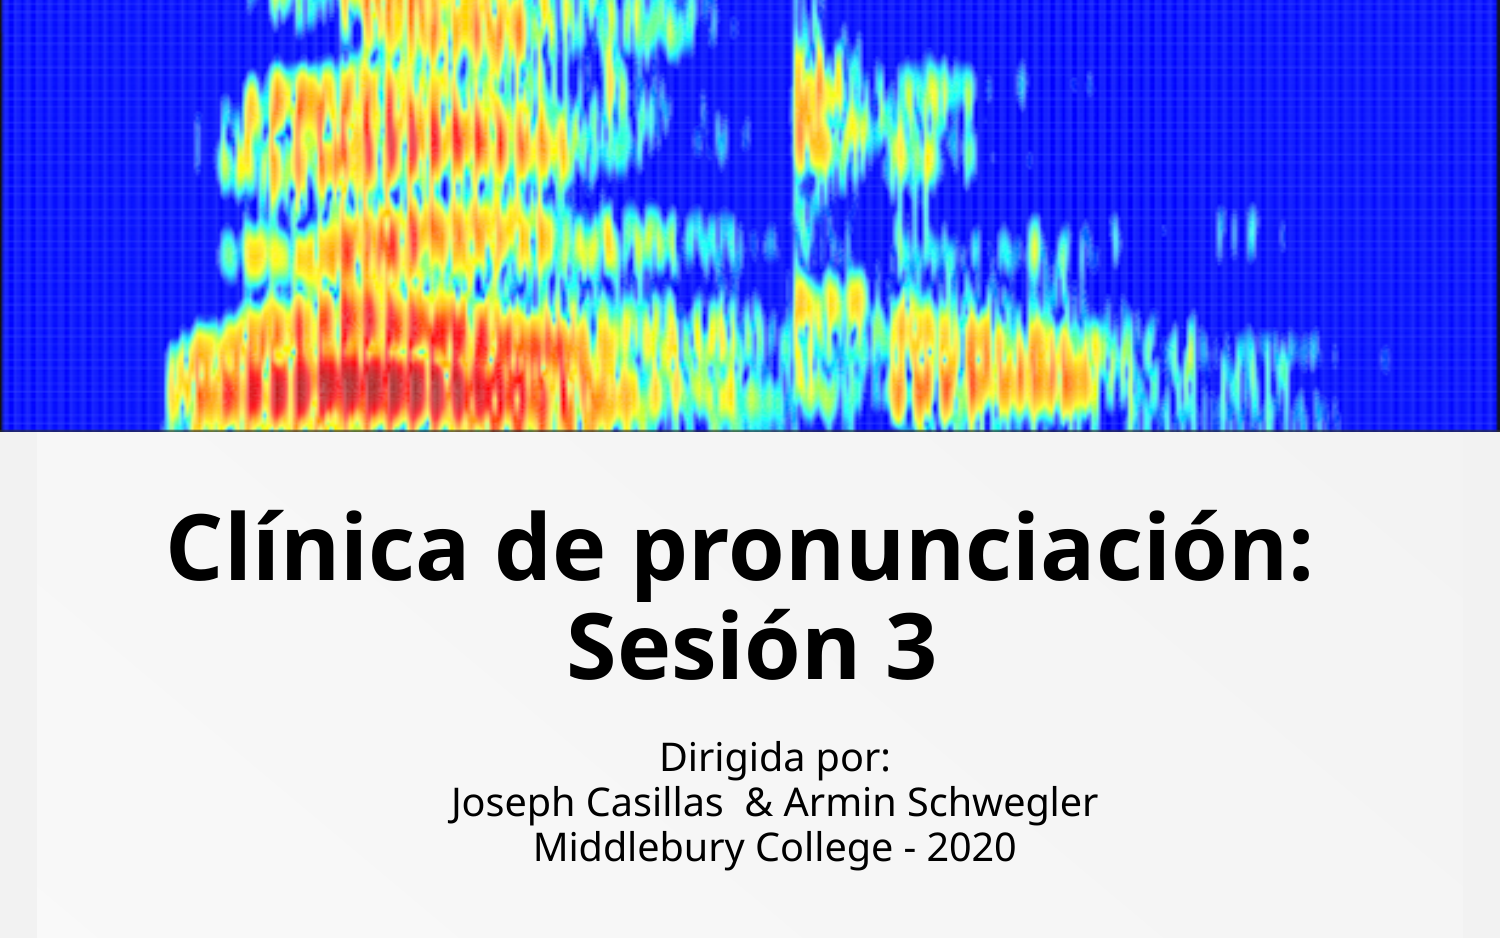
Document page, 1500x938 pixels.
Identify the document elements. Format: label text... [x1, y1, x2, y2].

picture [0, 0, 1500, 432]
subtitle Dirigida por: Joseph Casillas & Armin Schwegler Middlebury College - 2020 [399, 729, 1150, 900]
title Clínica de pronunciación: Sesión 3 [5, 454, 1500, 707]
